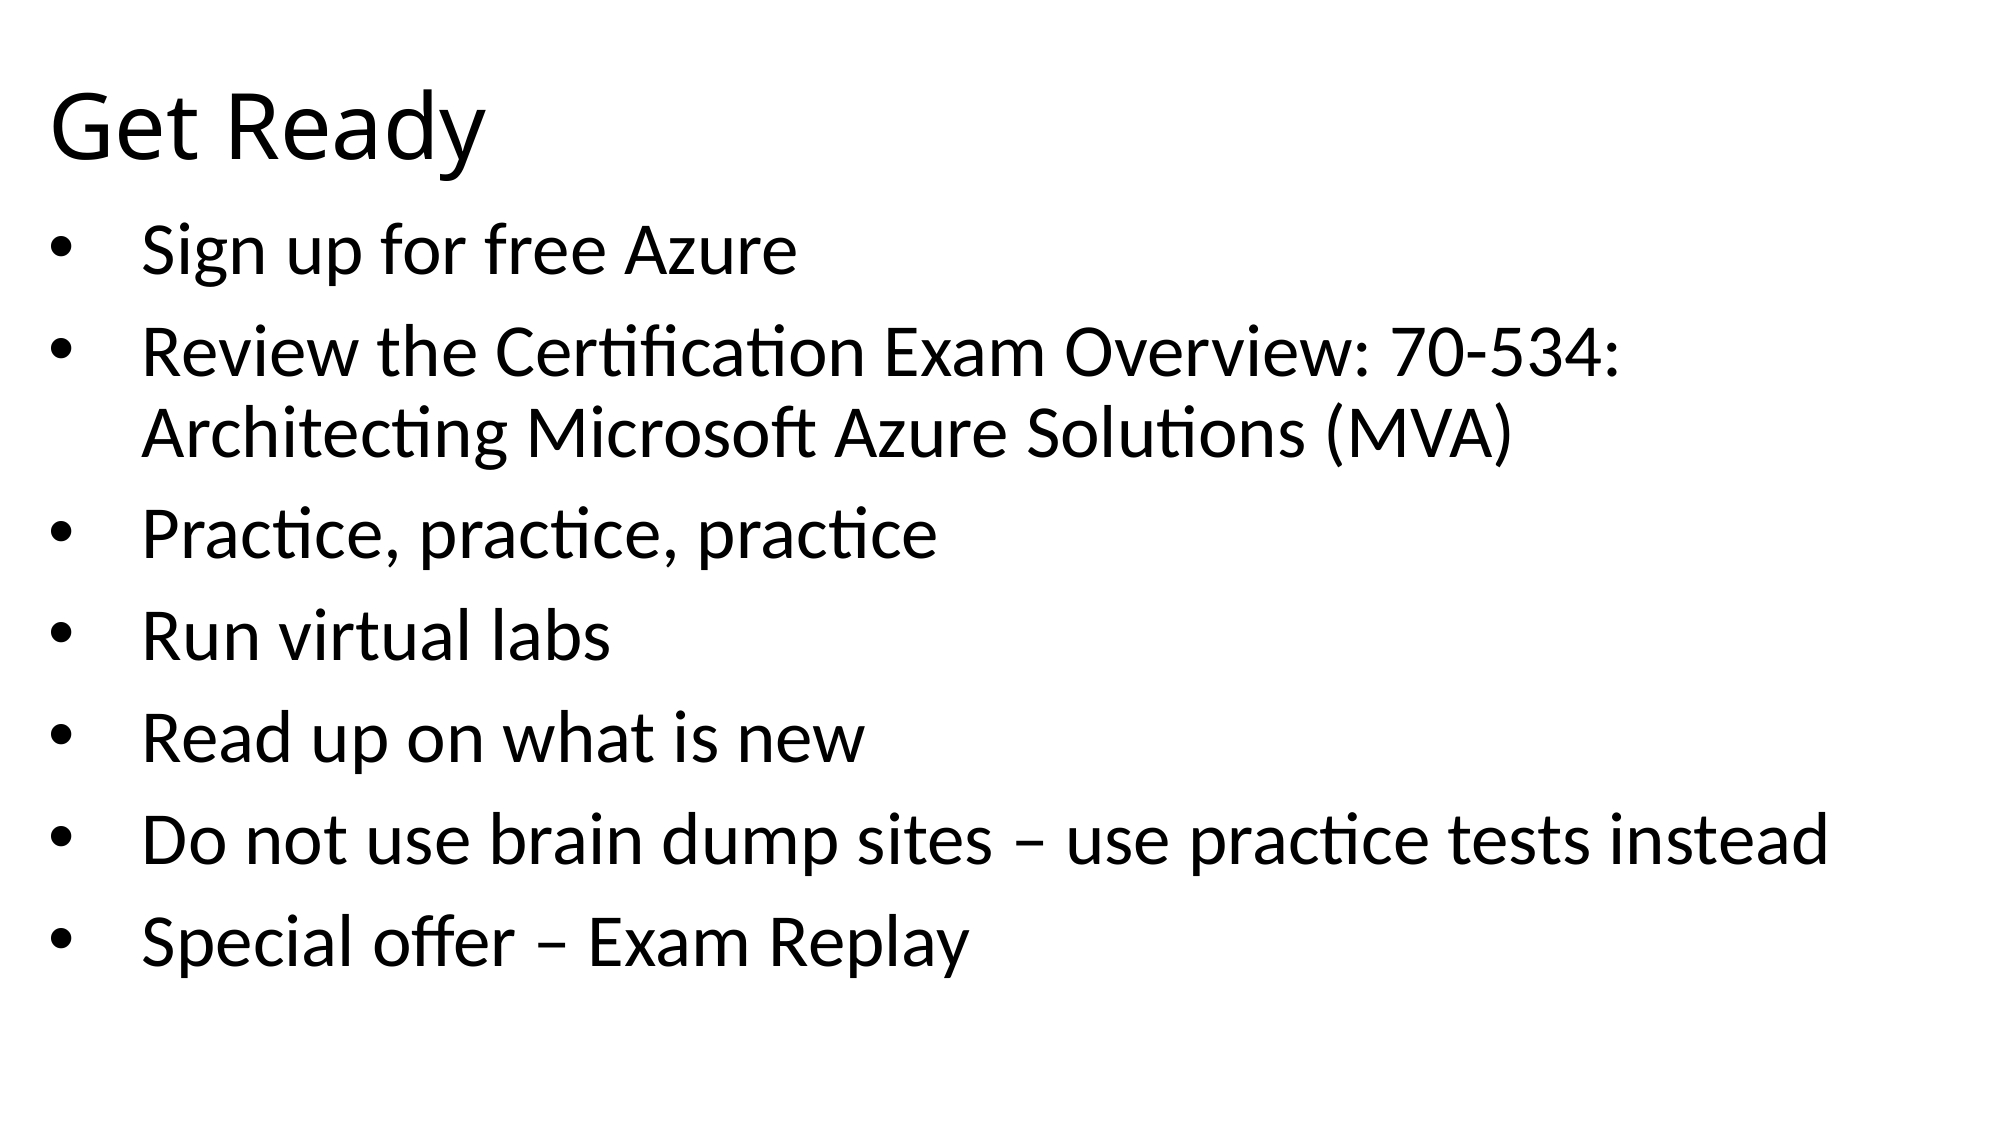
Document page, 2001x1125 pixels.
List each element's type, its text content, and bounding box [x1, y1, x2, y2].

title Get Ready [33, 57, 1966, 202]
list Sign up for free Azure Review the Certification Exam Overview: 70-534: Architecting Microsoft Azure Solutions (MVA) Practice, practice, practice Run virtual labs Read up on what is new Do not use brain dump sites – use practice tests instead Special offer – Exam Replay [33, 202, 1966, 1067]
